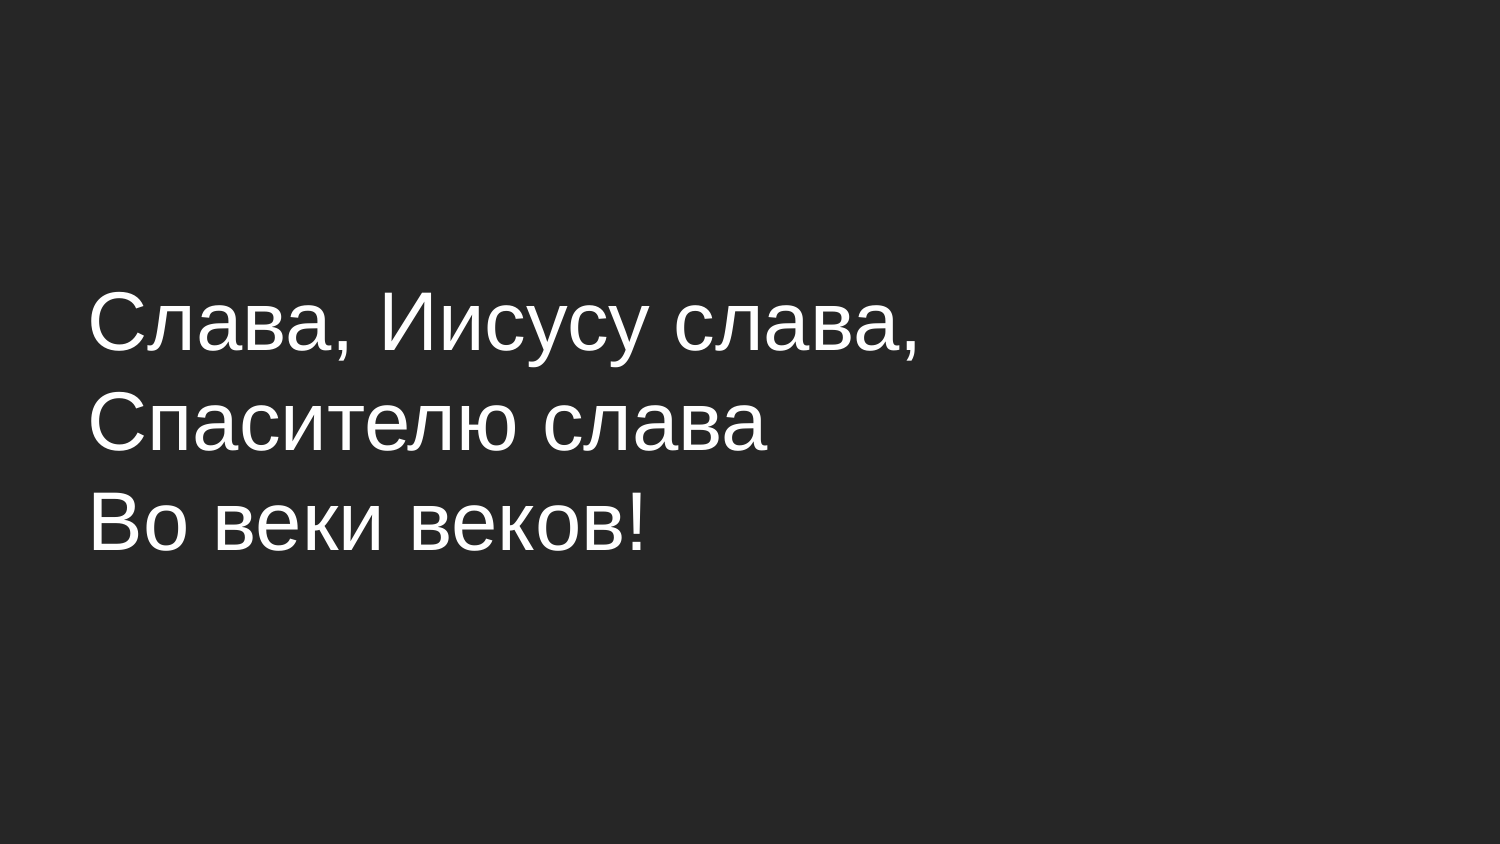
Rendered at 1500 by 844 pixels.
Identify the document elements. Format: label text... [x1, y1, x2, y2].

title Слава, Иисусу слава, Спасителю слава Во веки веков! [72, 259, 1423, 639]
